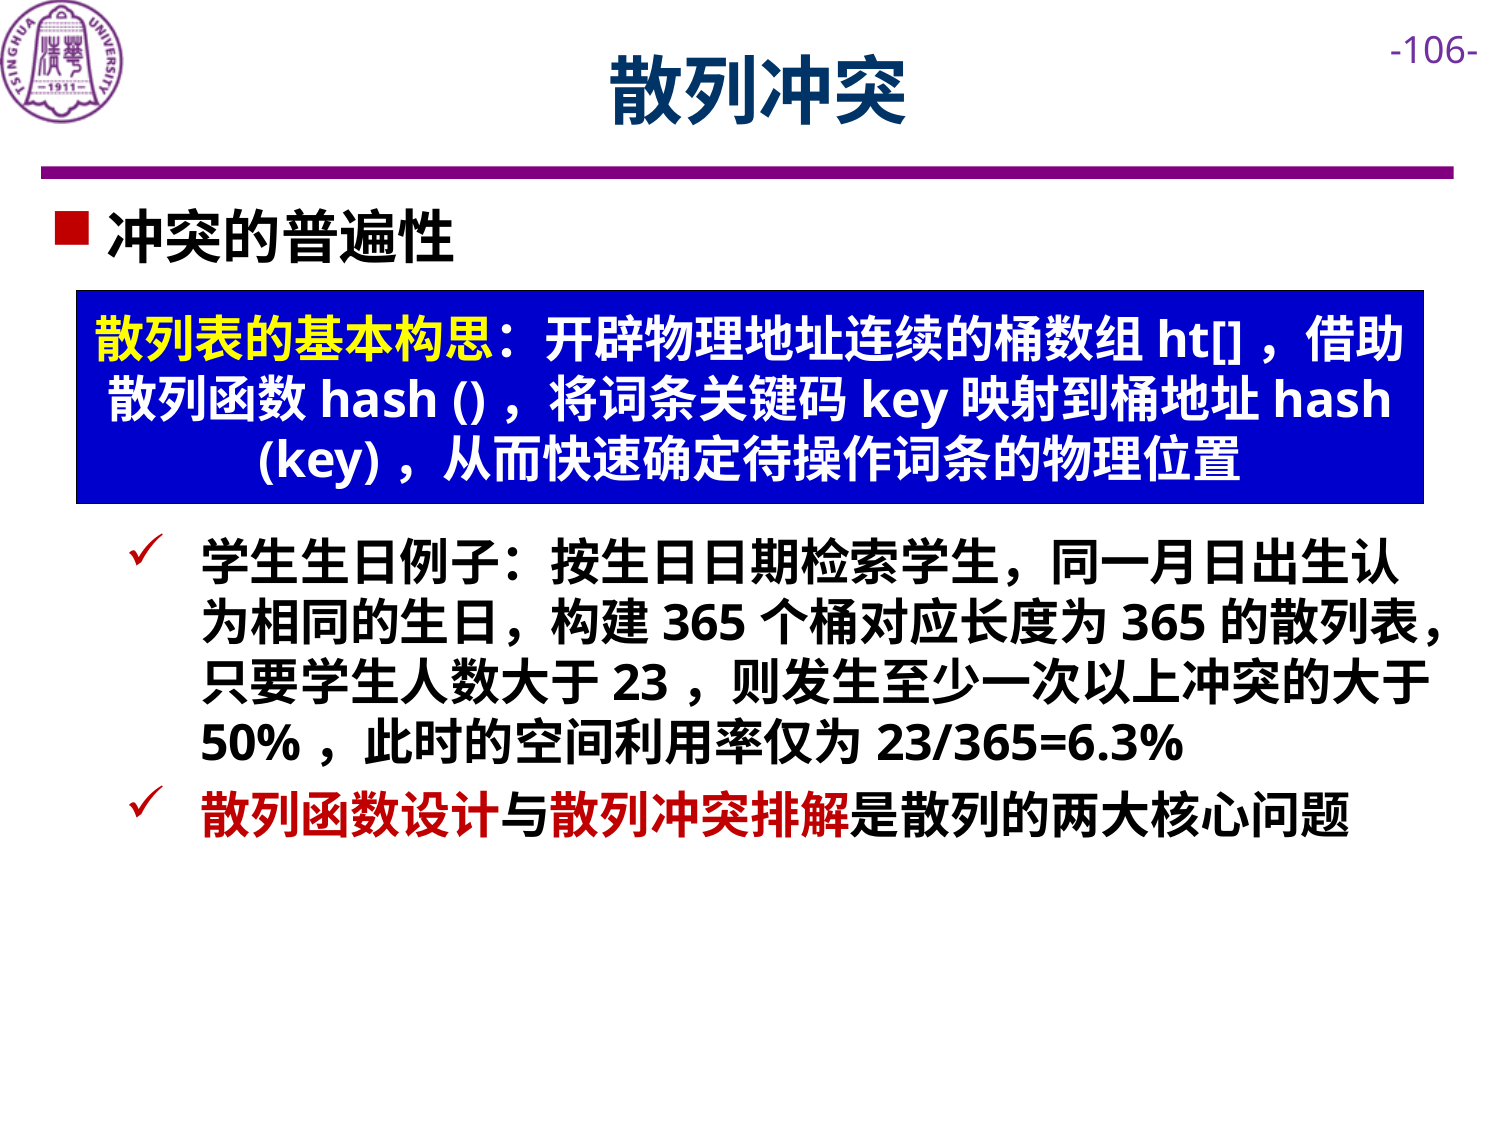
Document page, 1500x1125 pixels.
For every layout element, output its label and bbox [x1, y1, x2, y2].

picture [0, 0, 124, 124]
text_box [35, 193, 1456, 923]
title [135, 13, 1383, 165]
